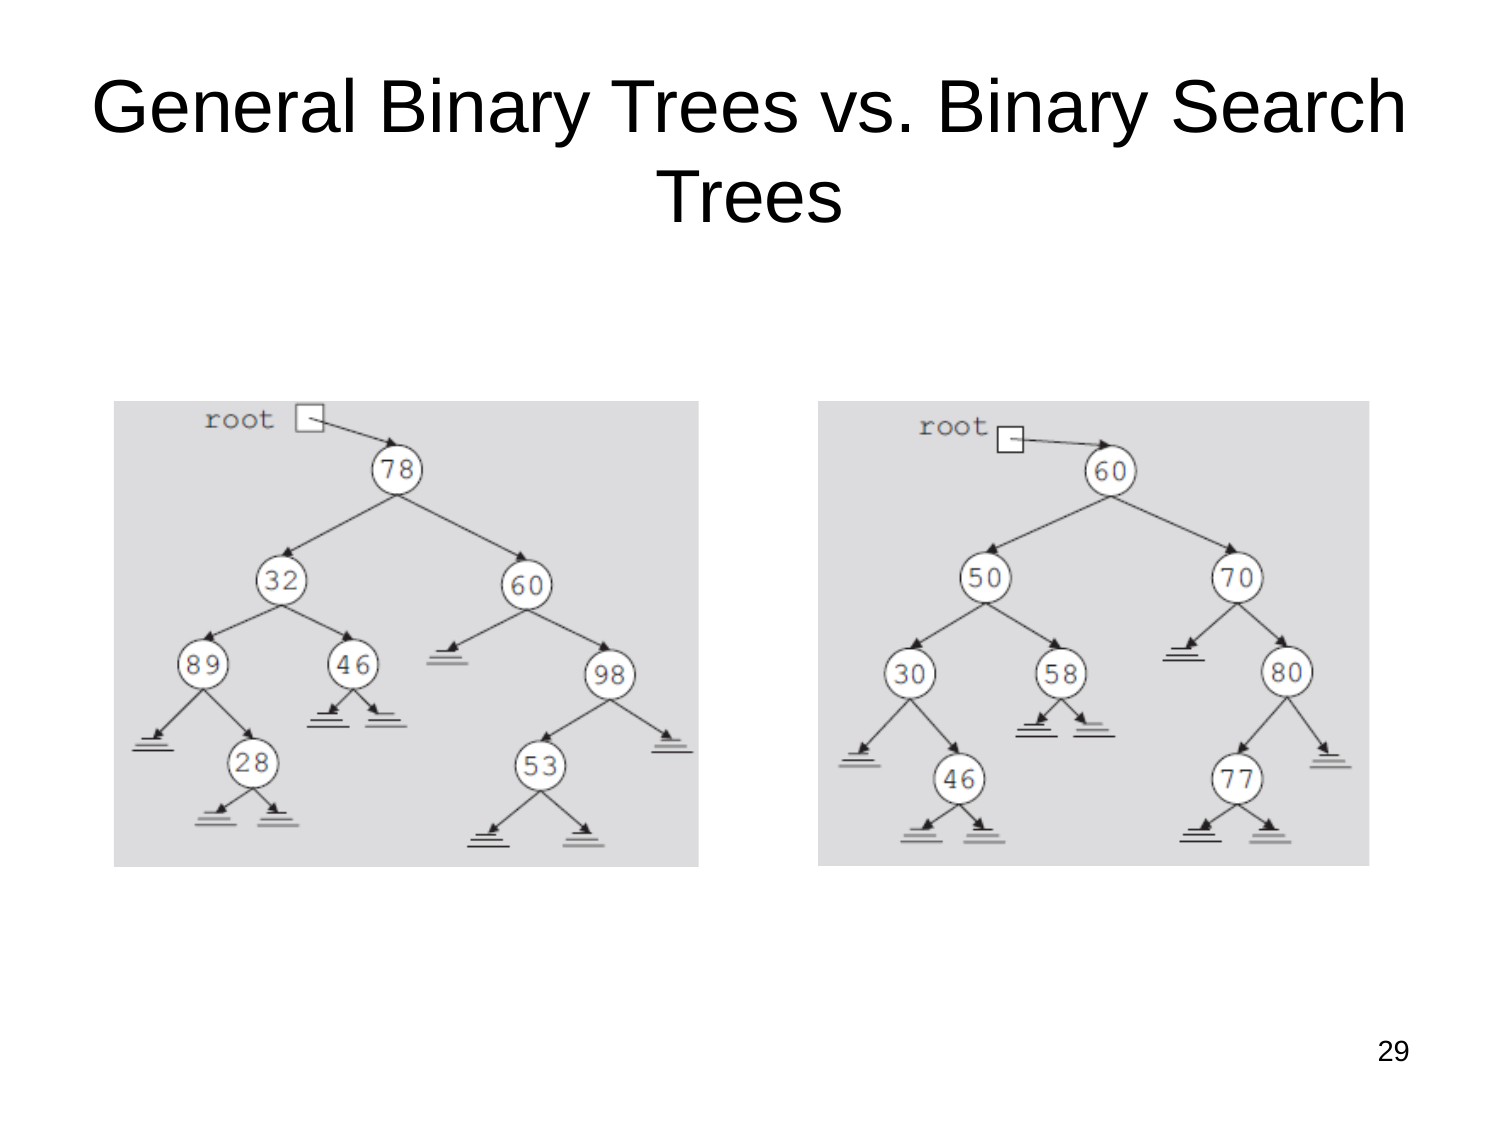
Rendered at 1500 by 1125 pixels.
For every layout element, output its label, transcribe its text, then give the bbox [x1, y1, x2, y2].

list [817, 401, 1370, 866]
title General Binary Trees vs. Binary Search Trees [74, 44, 1426, 251]
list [113, 400, 699, 867]
slide_number 29 [1287, 1024, 1426, 1103]
